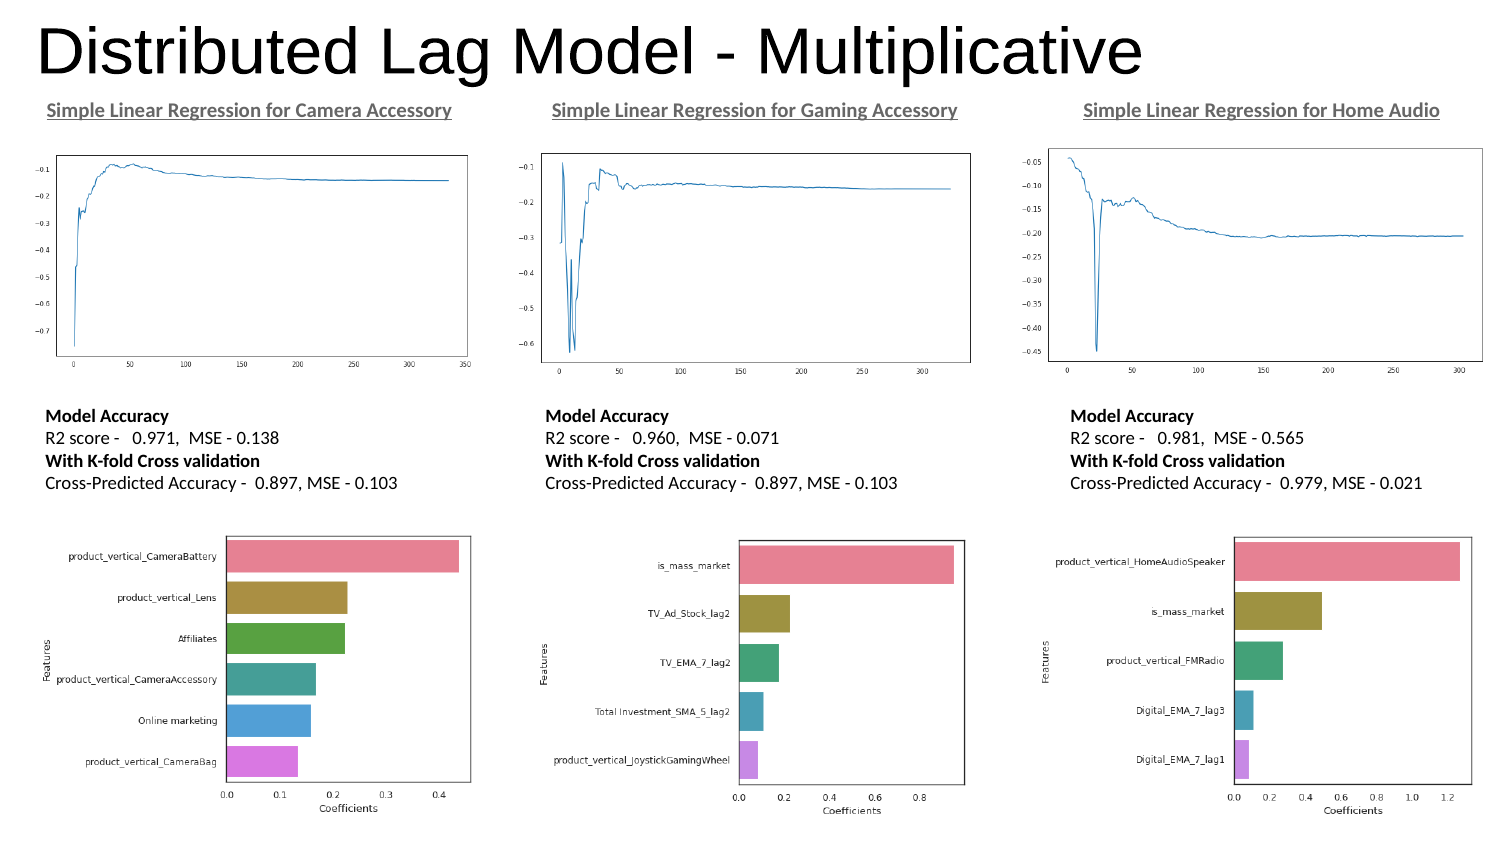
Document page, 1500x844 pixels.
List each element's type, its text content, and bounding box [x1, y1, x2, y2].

text_box Model Accuracy R2 score - 0.960, MSE - 0.071 With K-fold Cross validation Cross-Predicted Accuracy - 0.897, MSE - 0.103 [530, 389, 976, 509]
picture [1033, 534, 1481, 819]
picture [24, 534, 479, 819]
text_box Simple Linear Regression for Gaming Accessory [532, 84, 978, 135]
text_box Model Accuracy R2 score - 0.981, MSE - 0.565 With K-fold Cross validation Cross-Predicted Accuracy - 0.979, MSE - 0.021 [1055, 388, 1500, 509]
picture [1015, 141, 1490, 378]
text_box Simple Linear Regression for Home Audio [1039, 84, 1485, 135]
picture [528, 534, 972, 819]
text_box Model Accuracy R2 score - 0.971, MSE - 0.138 With K-fold Cross validation Cross-Predicted Accuracy - 0.897, MSE - 0.103 [30, 388, 476, 509]
text_box Simple Linear Regression for Camera Accessory [26, 84, 472, 135]
picture [512, 146, 979, 383]
picture [30, 148, 476, 377]
